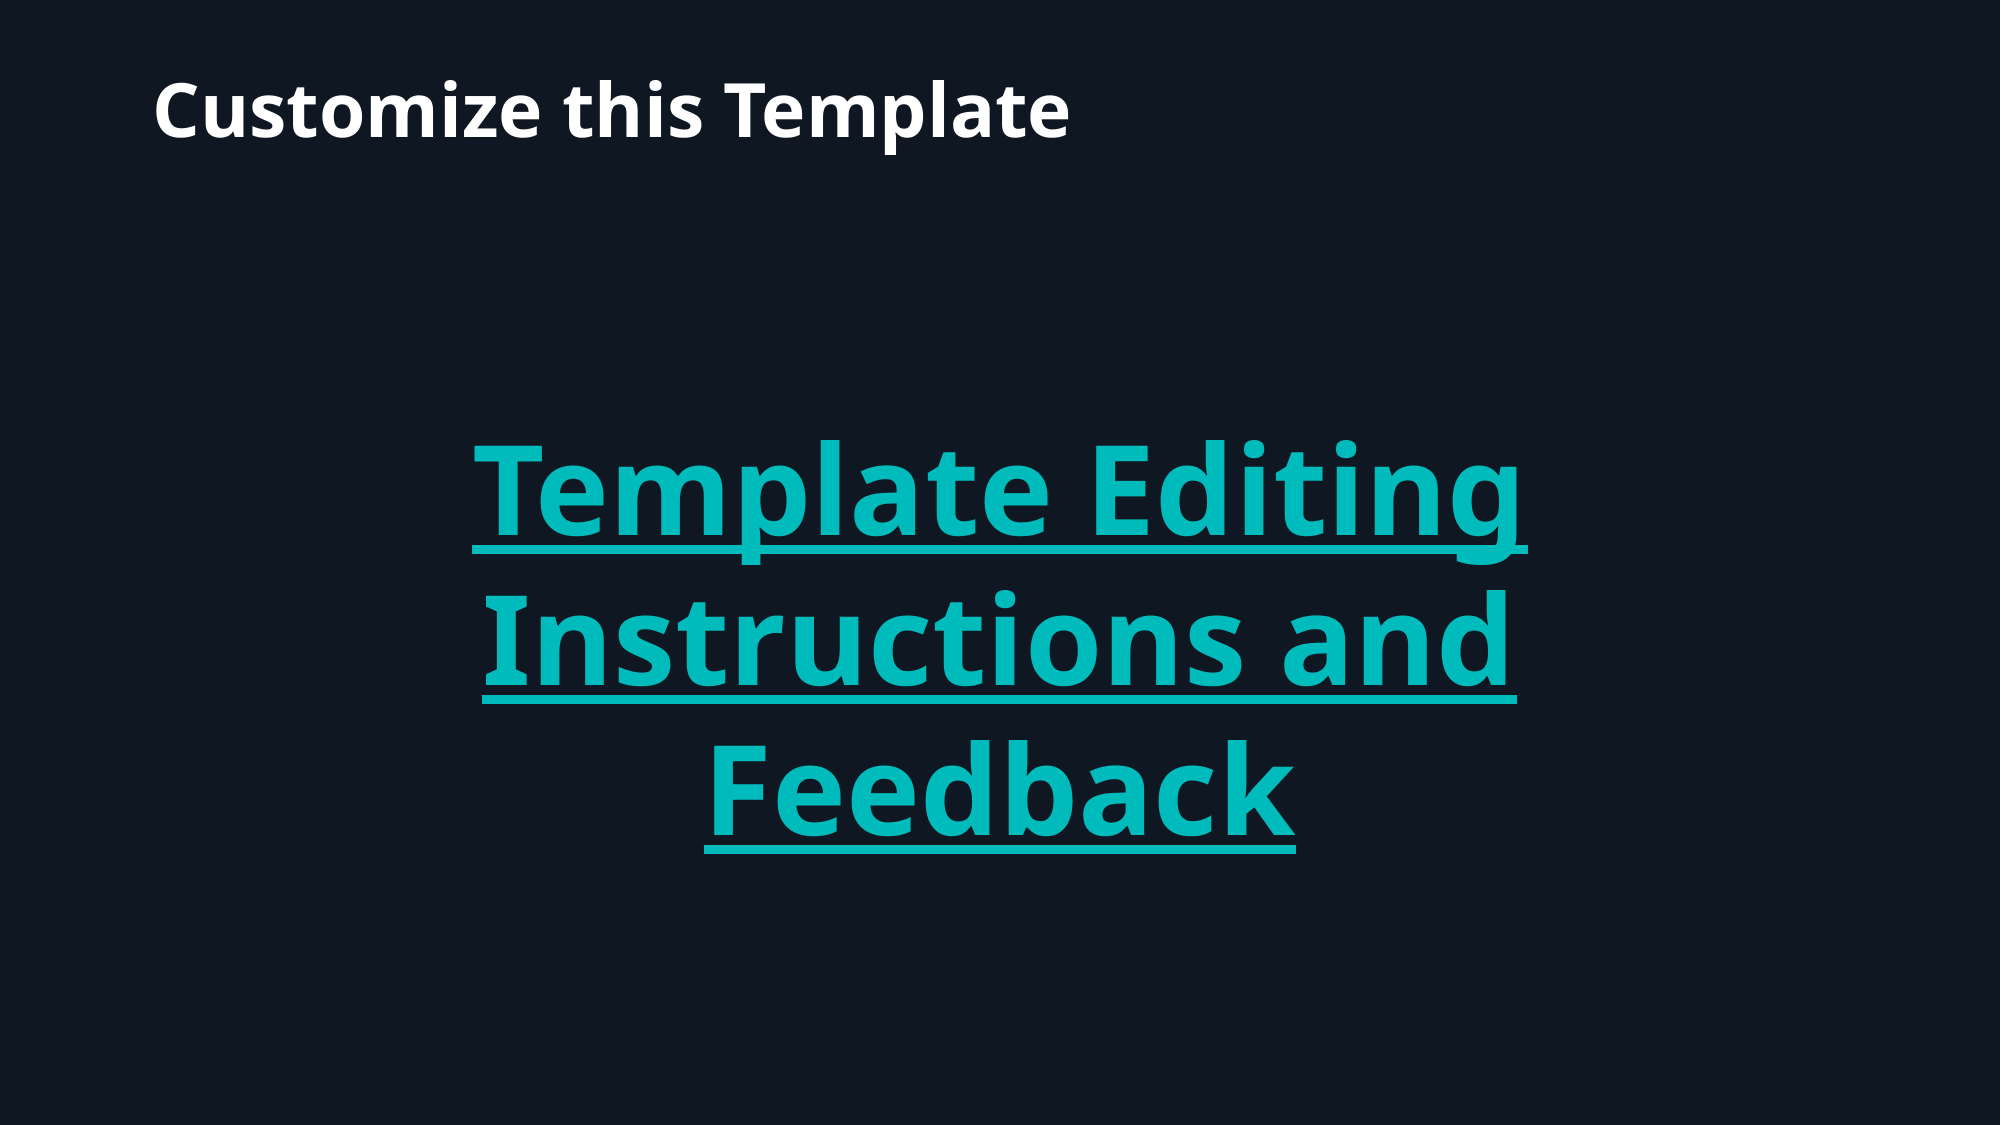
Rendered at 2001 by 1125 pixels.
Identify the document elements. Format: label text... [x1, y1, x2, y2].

text_box Template Editing Instructions and Feedback [253, 403, 1746, 869]
title Customize this Template [137, 59, 1863, 167]
